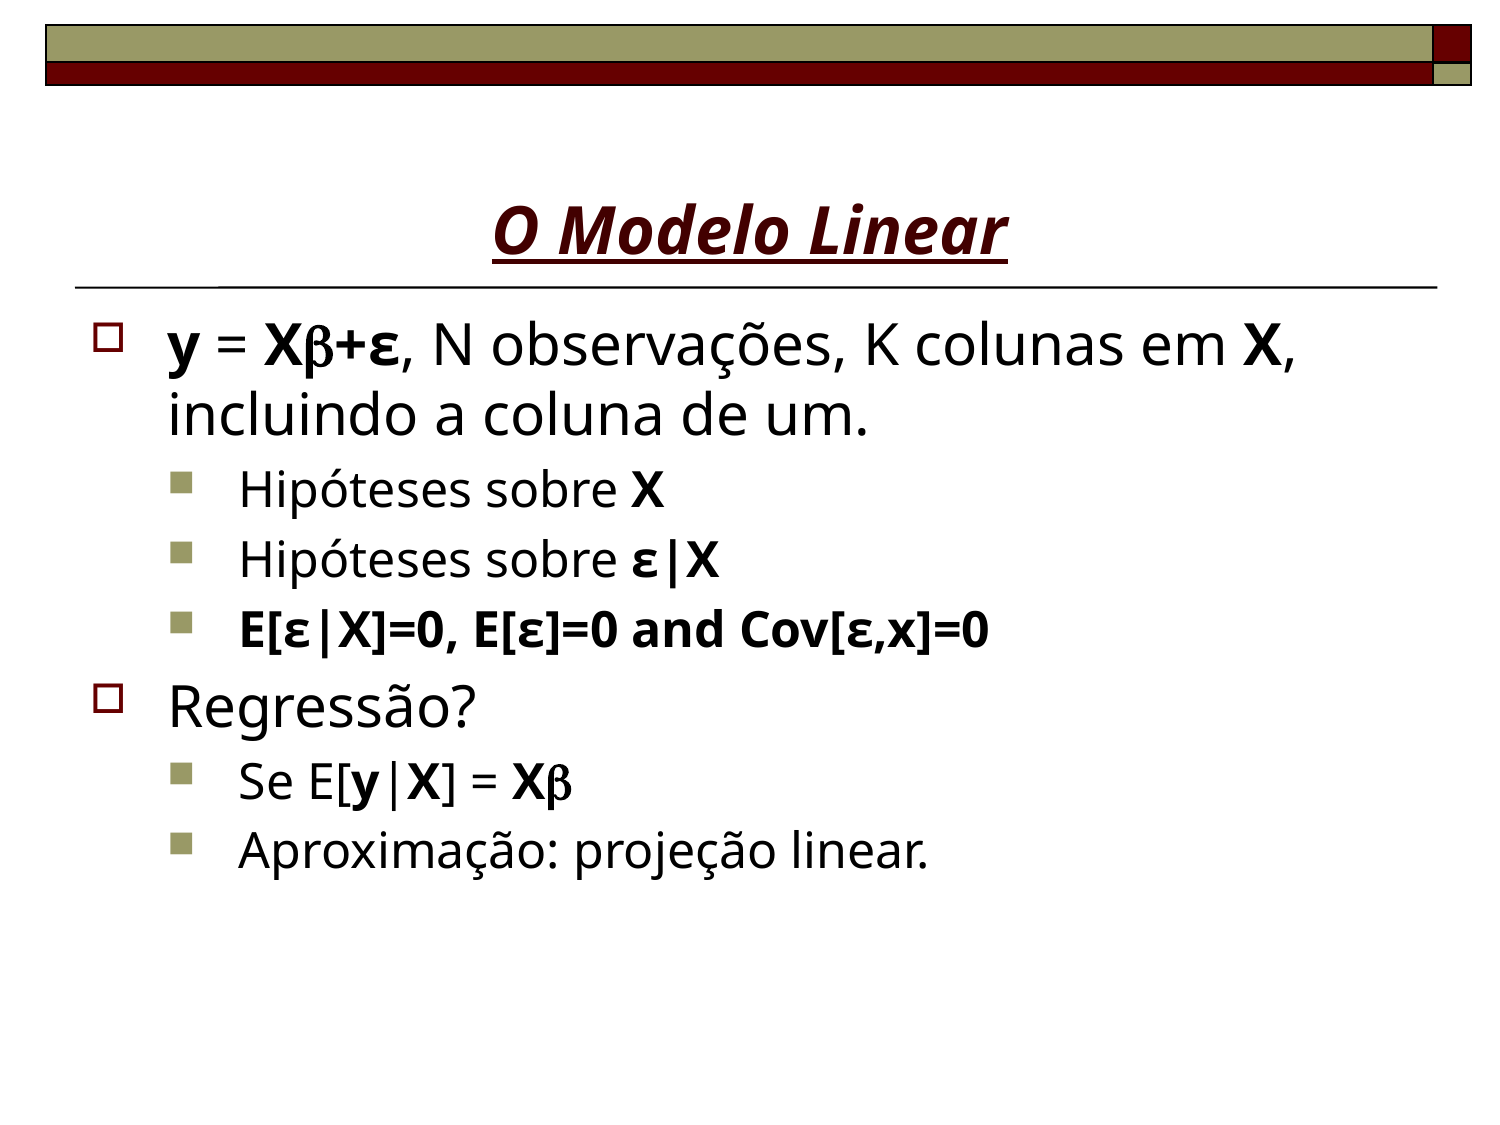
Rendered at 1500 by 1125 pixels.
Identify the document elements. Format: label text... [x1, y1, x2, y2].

list y = X+ε, N observações, K colunas em X, incluindo a coluna de um. Hipóteses sobre X Hipóteses sobre ε|X E[ε|X]=0, E[ε]=0 and Cov[ε,x]=0 Regressão? Se E[y|X] = X Aproximação: projeção linear. [74, 299, 1426, 1006]
title O Modelo Linear [74, 87, 1426, 276]
